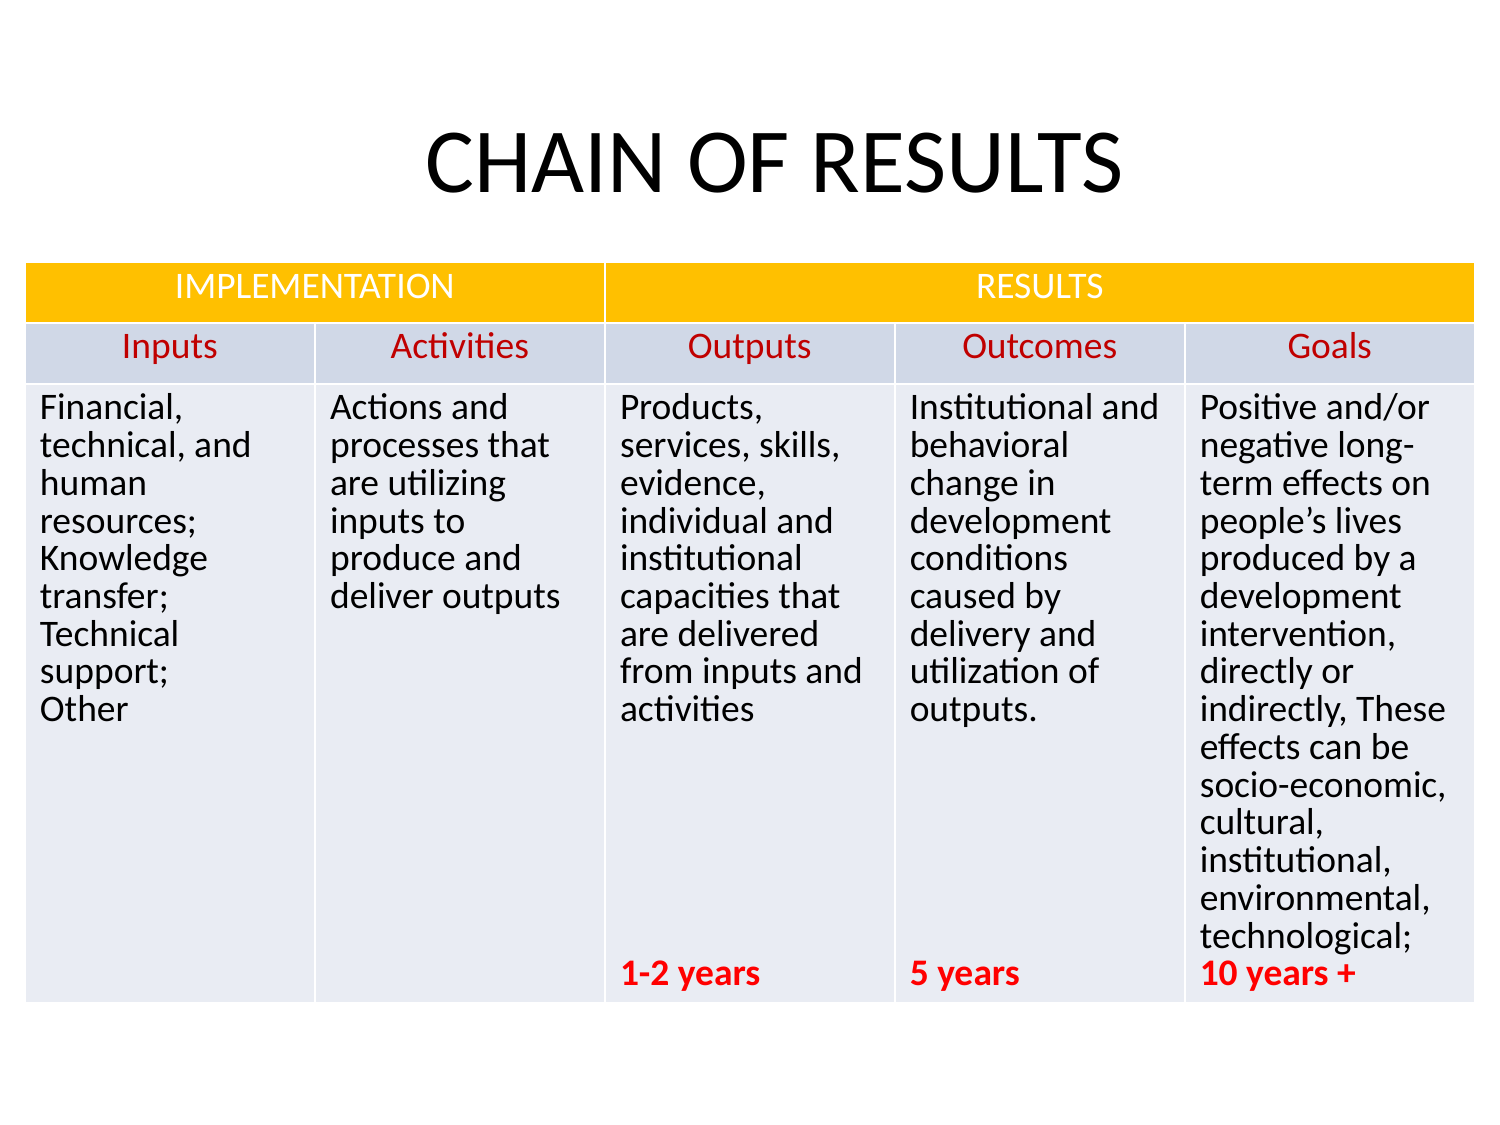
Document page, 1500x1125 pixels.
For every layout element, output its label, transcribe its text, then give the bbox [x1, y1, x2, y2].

table_cell Activities [316, 324, 604, 383]
table_cell Actions and processes that are utilizing inputs to produce and deliver outputs [316, 385, 604, 1002]
table_cell Financial, technical, and human resources; Knowledge transfer; Technical support; Other [26, 385, 314, 1002]
table_cell Outcomes [896, 324, 1184, 383]
table_cell Outputs [606, 324, 894, 383]
table_cell Inputs [26, 324, 314, 383]
table_cell Institutional and behavioral change in development conditions caused by delivery and utilization of outputs. 5 years [896, 385, 1184, 1002]
table_cell Products, services, skills, evidence, individual and institutional capacities that are delivered from inputs and activities 1-2 years [606, 385, 894, 1002]
title CHAIN OF RESULTS [99, 62, 1451, 251]
table_header RESULTS [606, 263, 1474, 322]
table_header IMPLEMENTATION [26, 263, 604, 322]
table_cell Positive and/or negative long-term effects on people’s lives produced by a development intervention, directly or indirectly, These effects can be socio-economic, cultural, institutional, environmental, technological; 10 years + [1186, 385, 1474, 1002]
table_cell Goals [1186, 324, 1474, 383]
